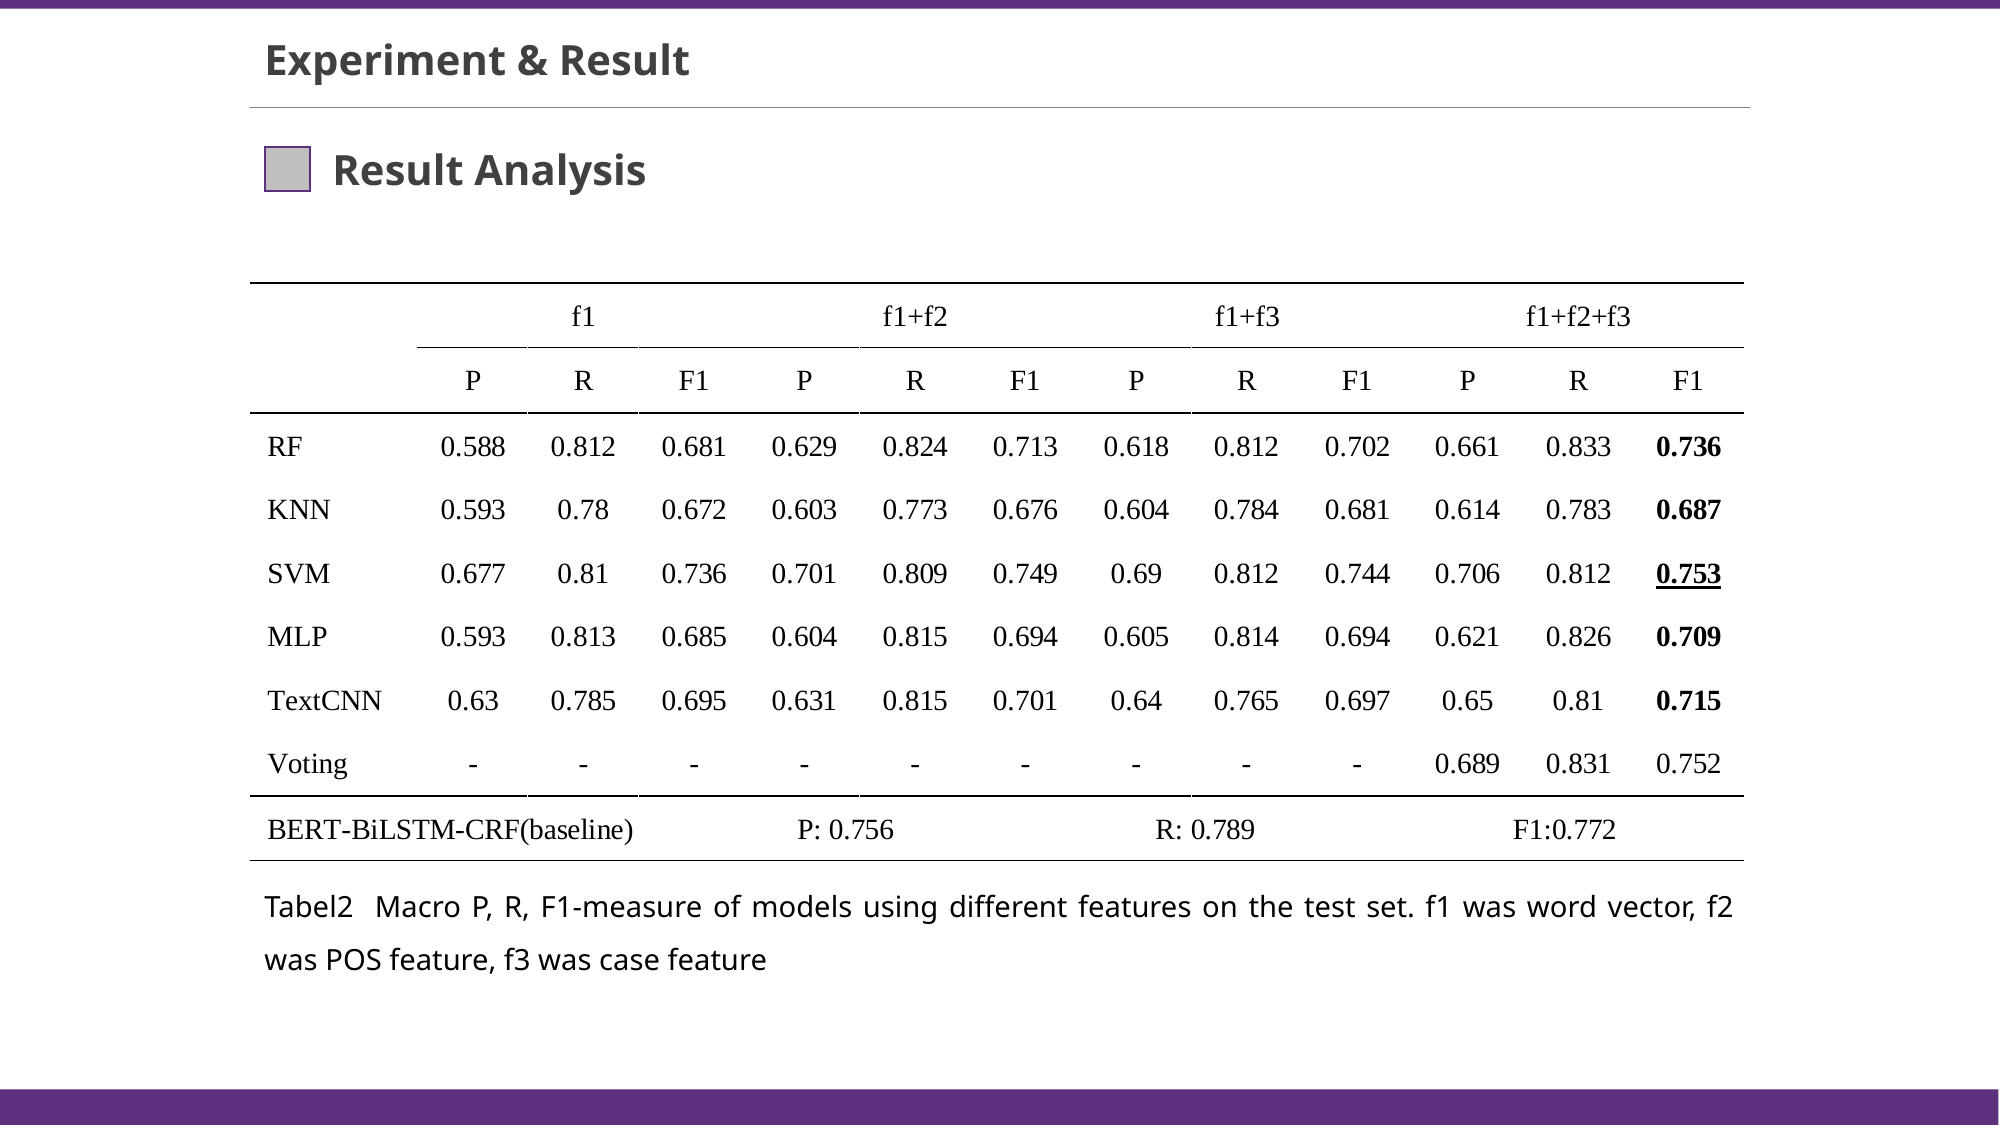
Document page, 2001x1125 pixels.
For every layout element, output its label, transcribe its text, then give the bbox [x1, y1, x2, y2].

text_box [249, 282, 2000, 926]
text_box Tabel2 Macro P, R, F1-measure of models using different features on the test set. f1 was word vector, f2 was POS feature, f3 was case feature [249, 926, 1750, 984]
text_box Result Analysis [317, 136, 1547, 202]
text_box [264, 146, 311, 192]
text_box [0, 0, 2000, 10]
text_box Experiment & Result [249, 26, 768, 91]
text_box [0, 1088, 1999, 1125]
